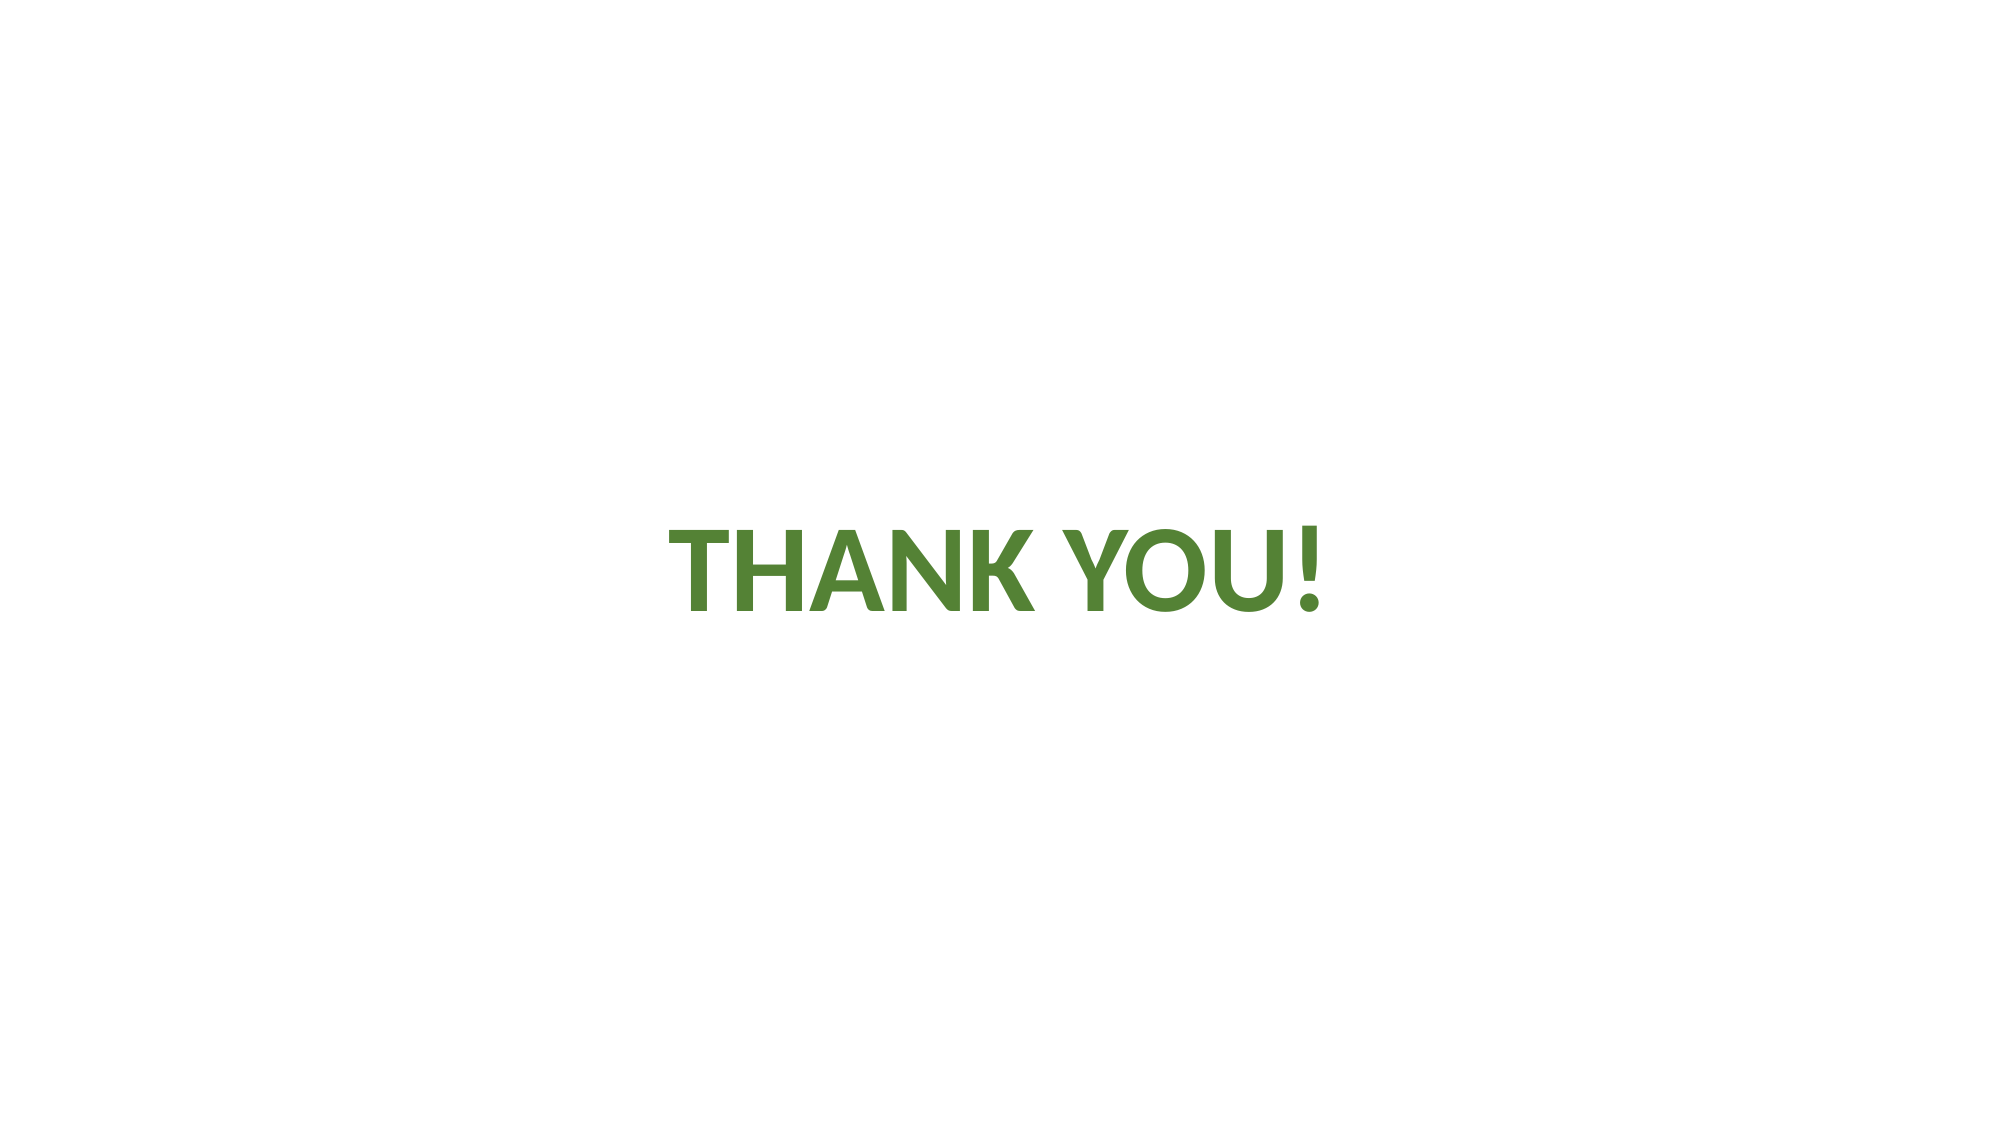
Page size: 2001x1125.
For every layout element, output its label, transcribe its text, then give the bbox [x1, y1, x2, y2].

text_box THANK YOU! [403, 479, 1597, 644]
